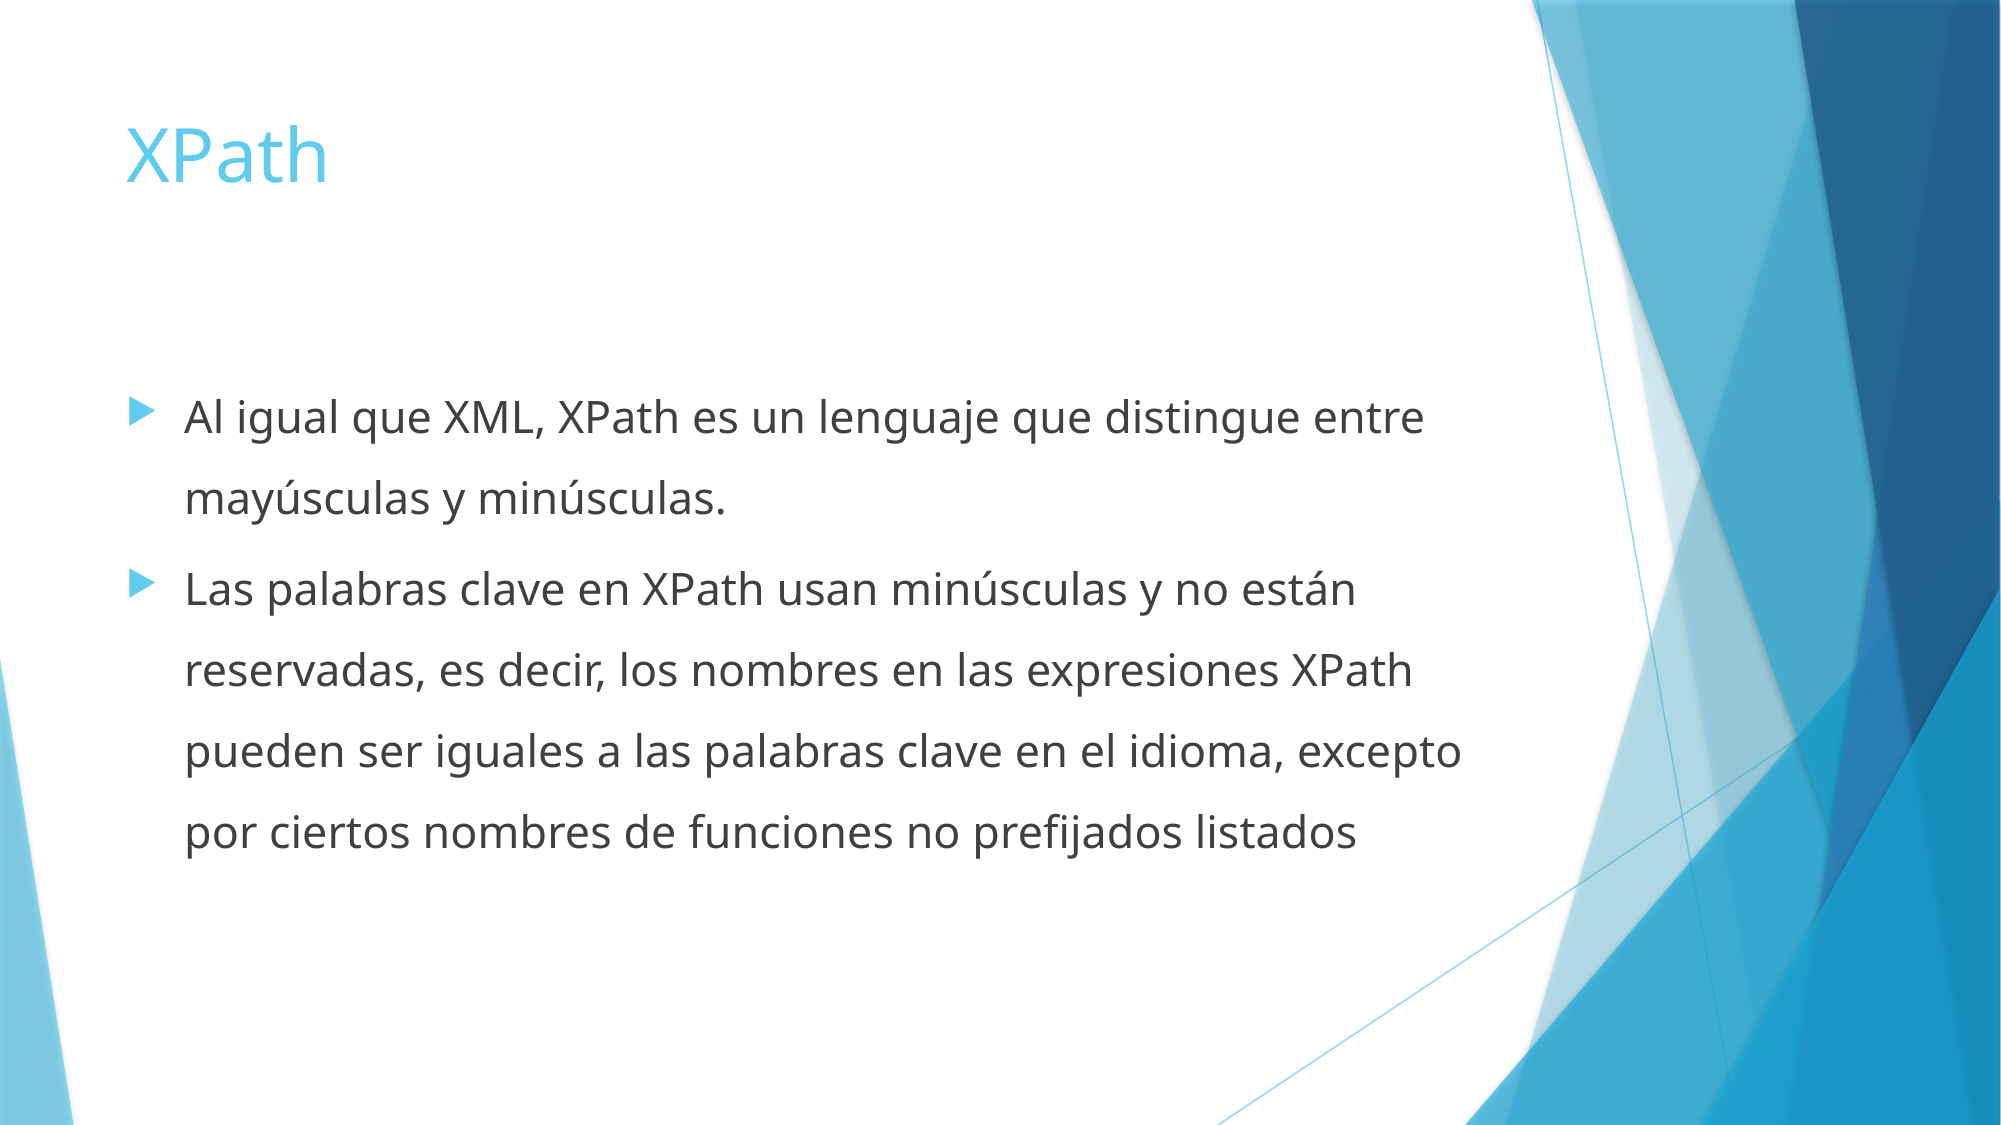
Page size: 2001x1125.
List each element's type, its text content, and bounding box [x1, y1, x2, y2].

list Al igual que XML, XPath es un lenguaje que distingue entre mayúsculas y minúsculas. Las palabras clave en XPath usan minúsculas y no están reservadas, es decir, los nombres en las expresiones XPath pueden ser iguales a las palabras clave en el idioma, excepto por ciertos nombres de funciones no prefijados listados [111, 354, 1522, 992]
title XPath [111, 99, 1522, 317]
